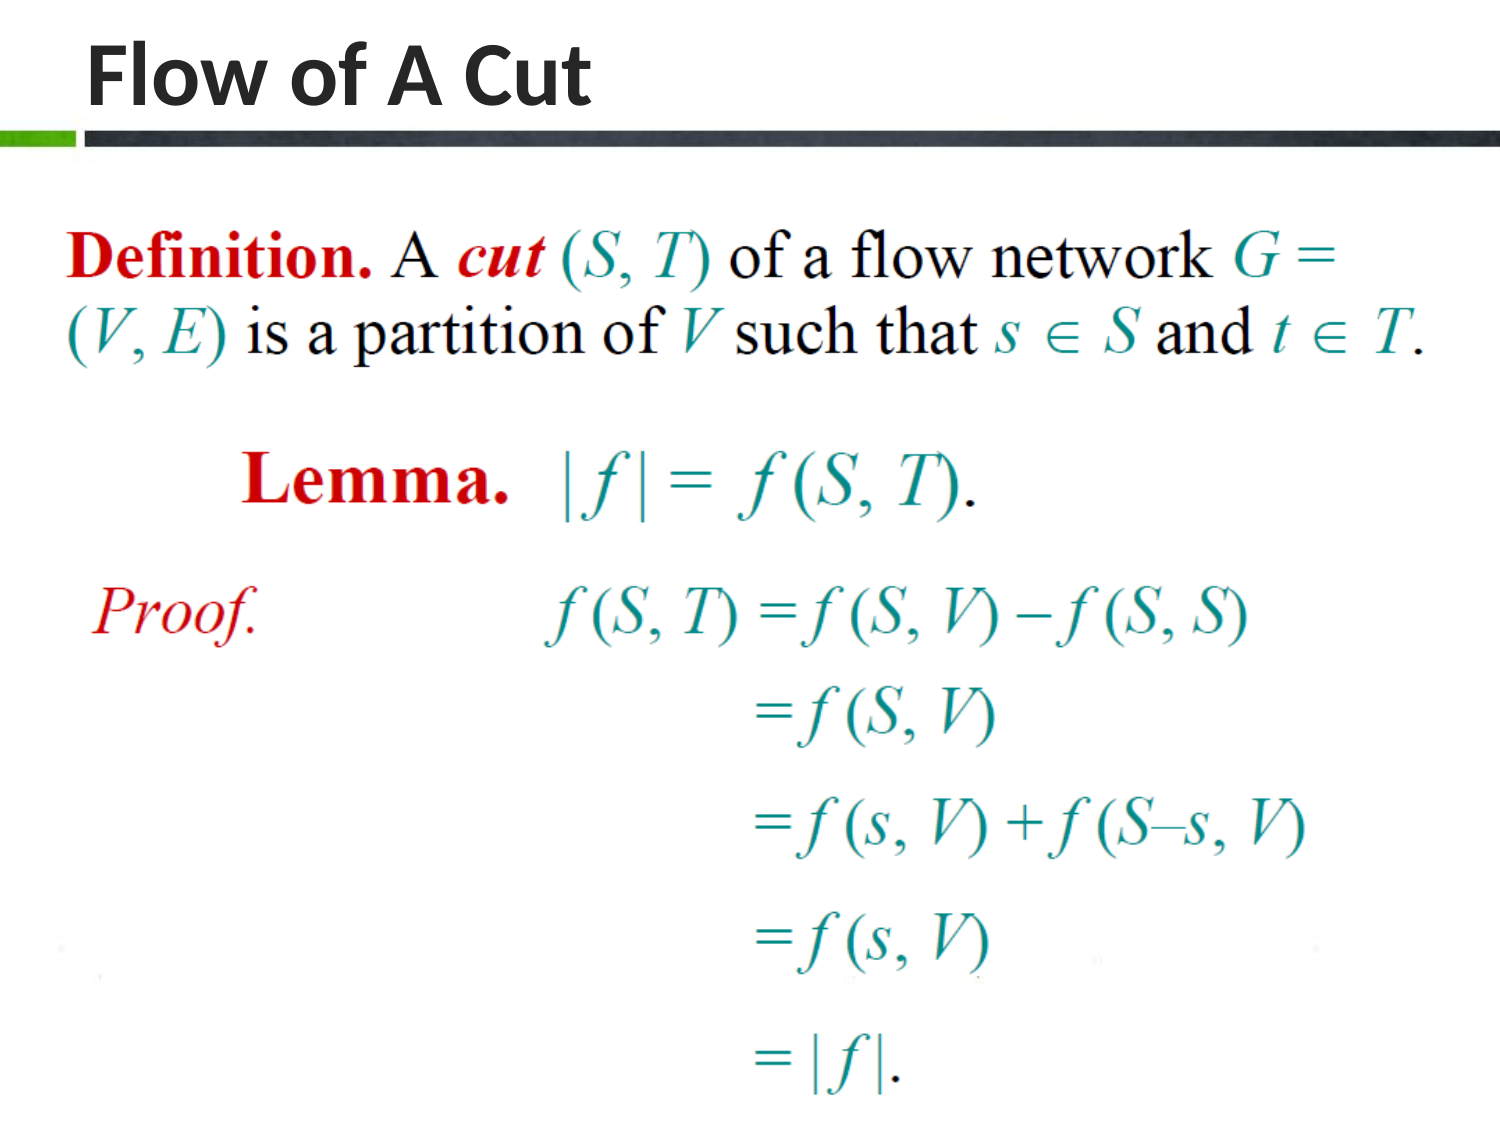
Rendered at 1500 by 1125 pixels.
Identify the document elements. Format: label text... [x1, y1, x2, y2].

picture [0, 0, 1500, 1125]
title Flow of A Cut [71, 12, 1451, 126]
